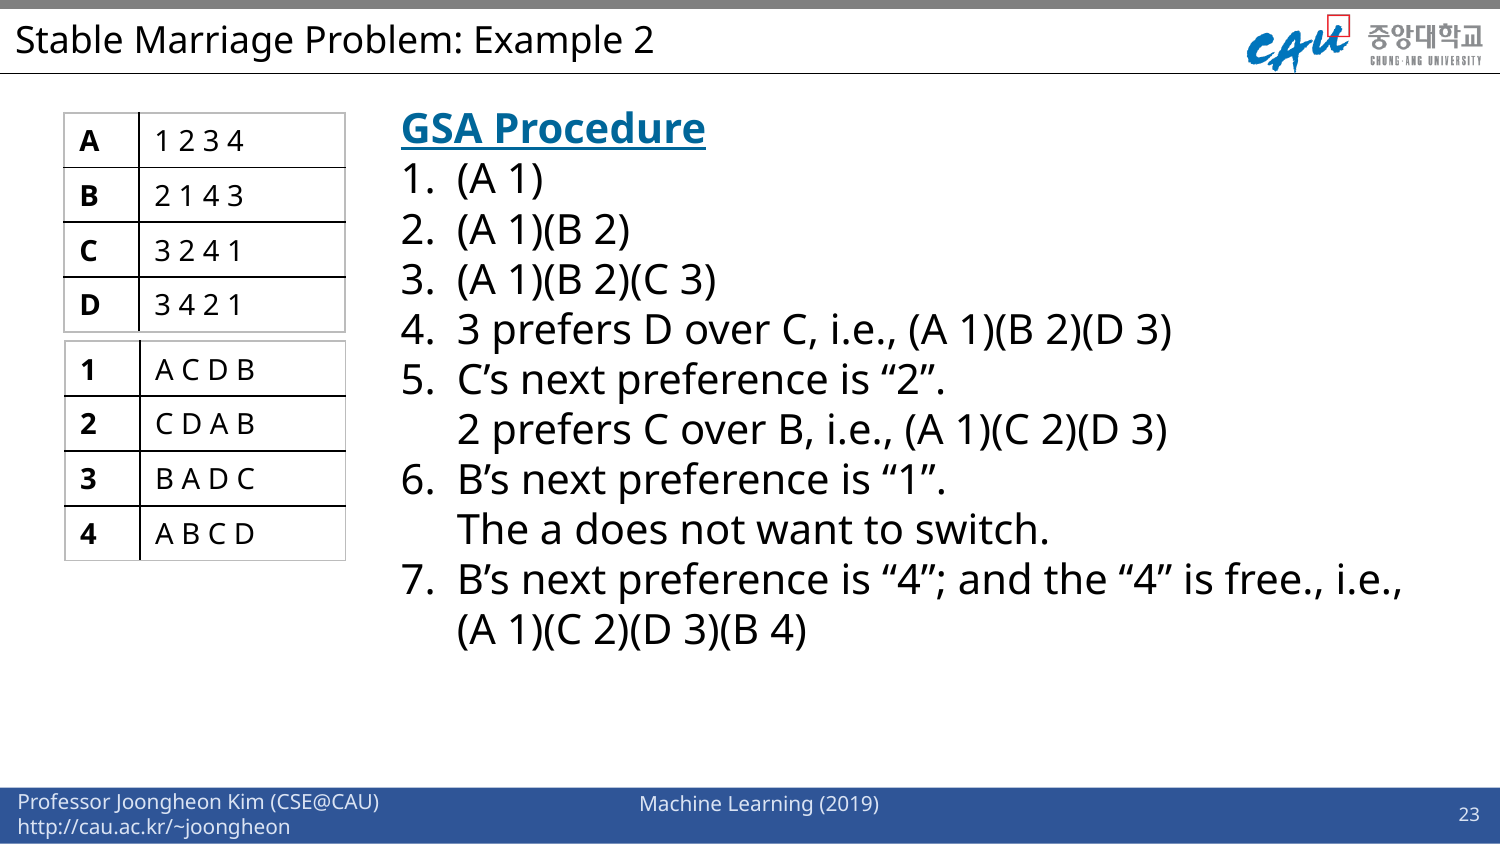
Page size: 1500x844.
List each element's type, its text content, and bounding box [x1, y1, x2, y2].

table_cell C [65, 223, 138, 276]
table_cell 4 [66, 507, 139, 560]
picture [1227, 4, 1500, 83]
table_cell A B C D [141, 507, 345, 560]
table_header 1 2 3 4 [140, 114, 344, 167]
table_cell B A D C [141, 452, 345, 505]
text_box GSA Procedure (A 1) (A 1)(B 2) (A 1)(B 2)(C 3) 3 prefers D over C, i.e., (A 1)(B 2)(D 3) C’s next preference is “2”. 2 prefers C over B, i.e., (A 1)(C 2)(D 3) B’s next preference is “1”. The a does not want to switch. B’s next preference is “4”; and the “4” is free., i.e., (A 1)(C 2)(D 3)(B 4) [385, 94, 1419, 660]
table_cell 2 [66, 397, 139, 450]
table_header A C D B [141, 342, 345, 395]
table_header 1 [66, 342, 139, 395]
table_cell 3 [66, 452, 139, 505]
table_cell C D A B [141, 397, 345, 450]
table_header A [65, 114, 138, 167]
slide_number 23 [1157, 792, 1495, 838]
table_cell B [65, 168, 138, 221]
table_cell 3 2 4 1 [140, 223, 344, 276]
table_cell D [65, 278, 138, 331]
title Stable Marriage Problem: Example 2 [0, 9, 1314, 74]
table_cell 2 1 4 3 [140, 168, 344, 221]
table_cell 3 4 2 1 [140, 278, 344, 331]
